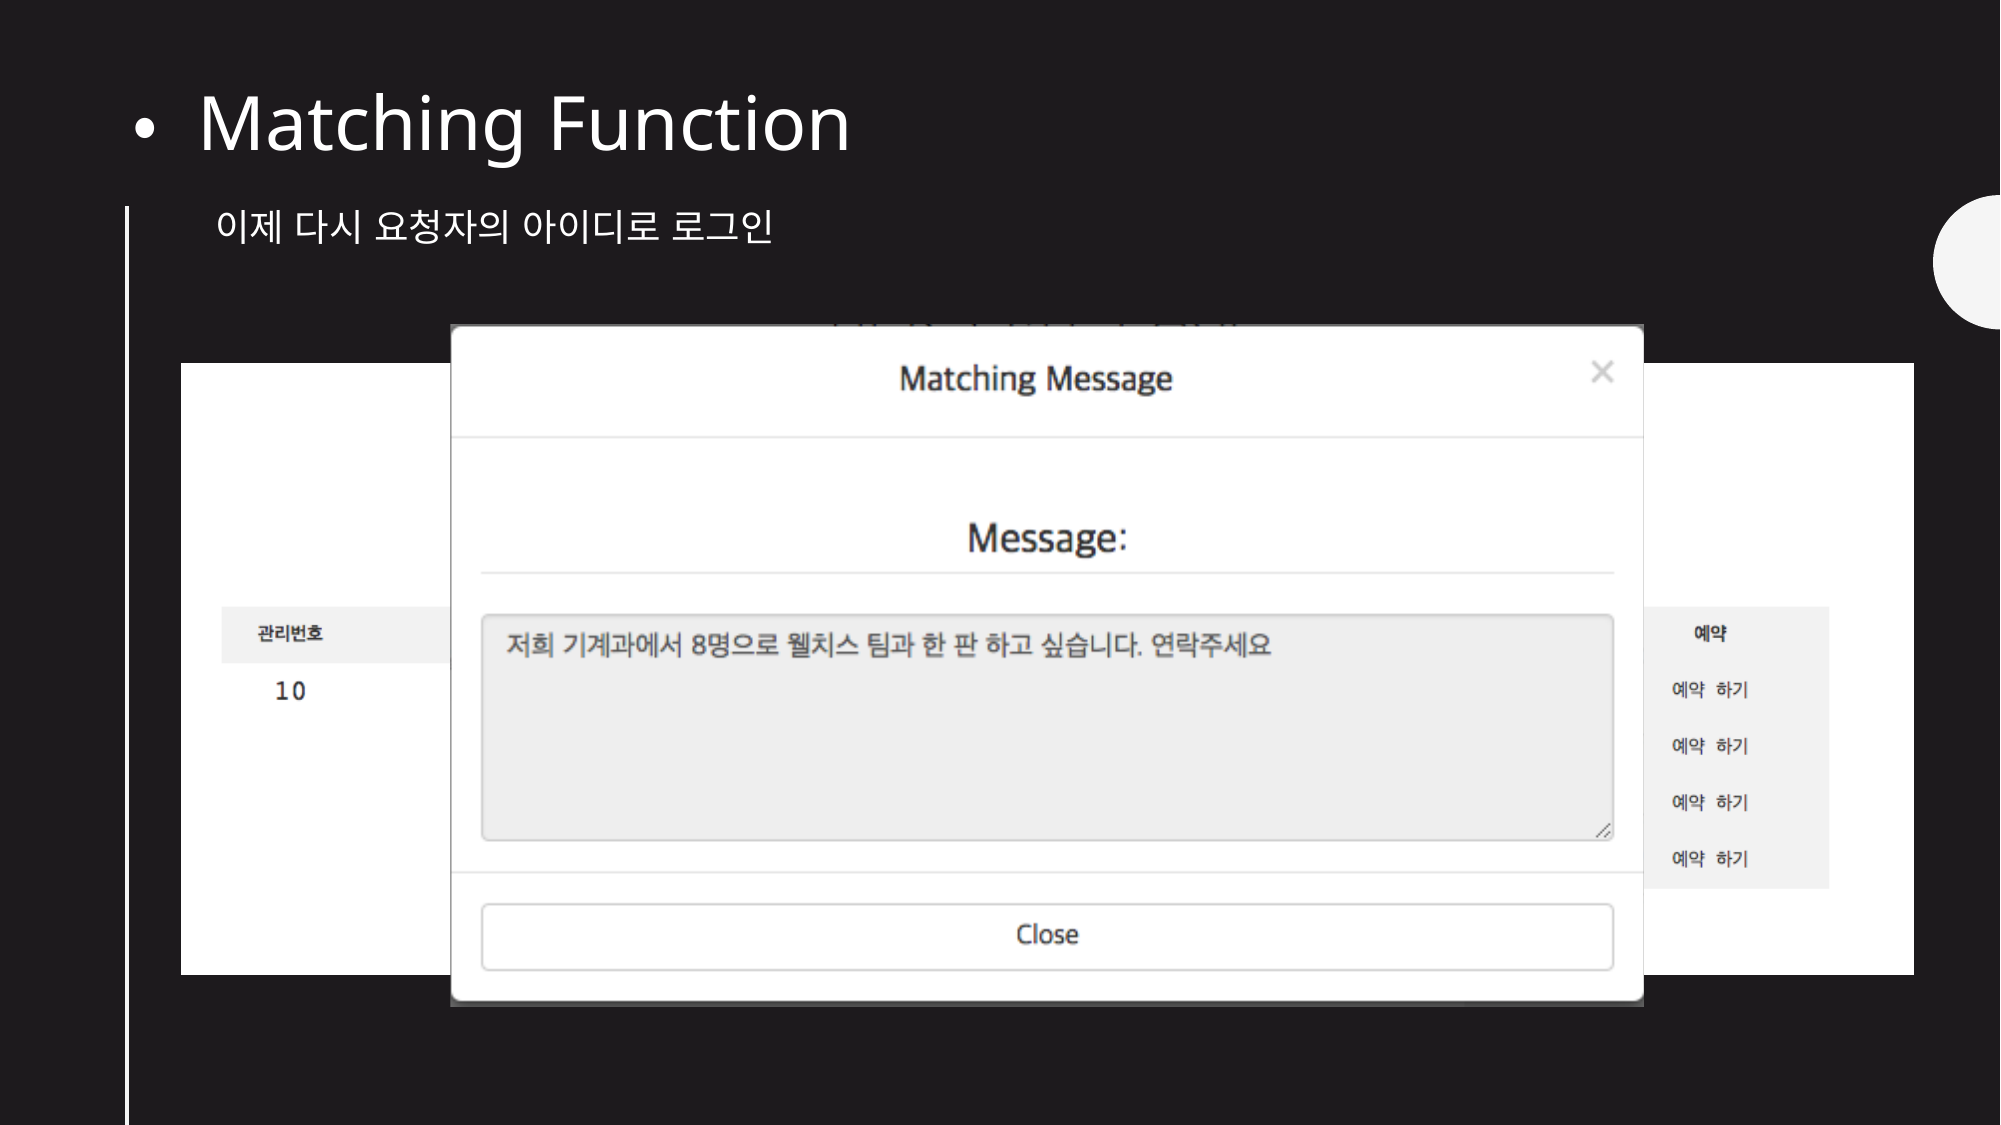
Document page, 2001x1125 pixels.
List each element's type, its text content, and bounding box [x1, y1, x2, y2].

text_box 이제 다시 요청자의 아이디로 로그인 [200, 196, 790, 257]
text_box ・ Matching Function [117, 67, 868, 173]
picture [180, 324, 1914, 1007]
